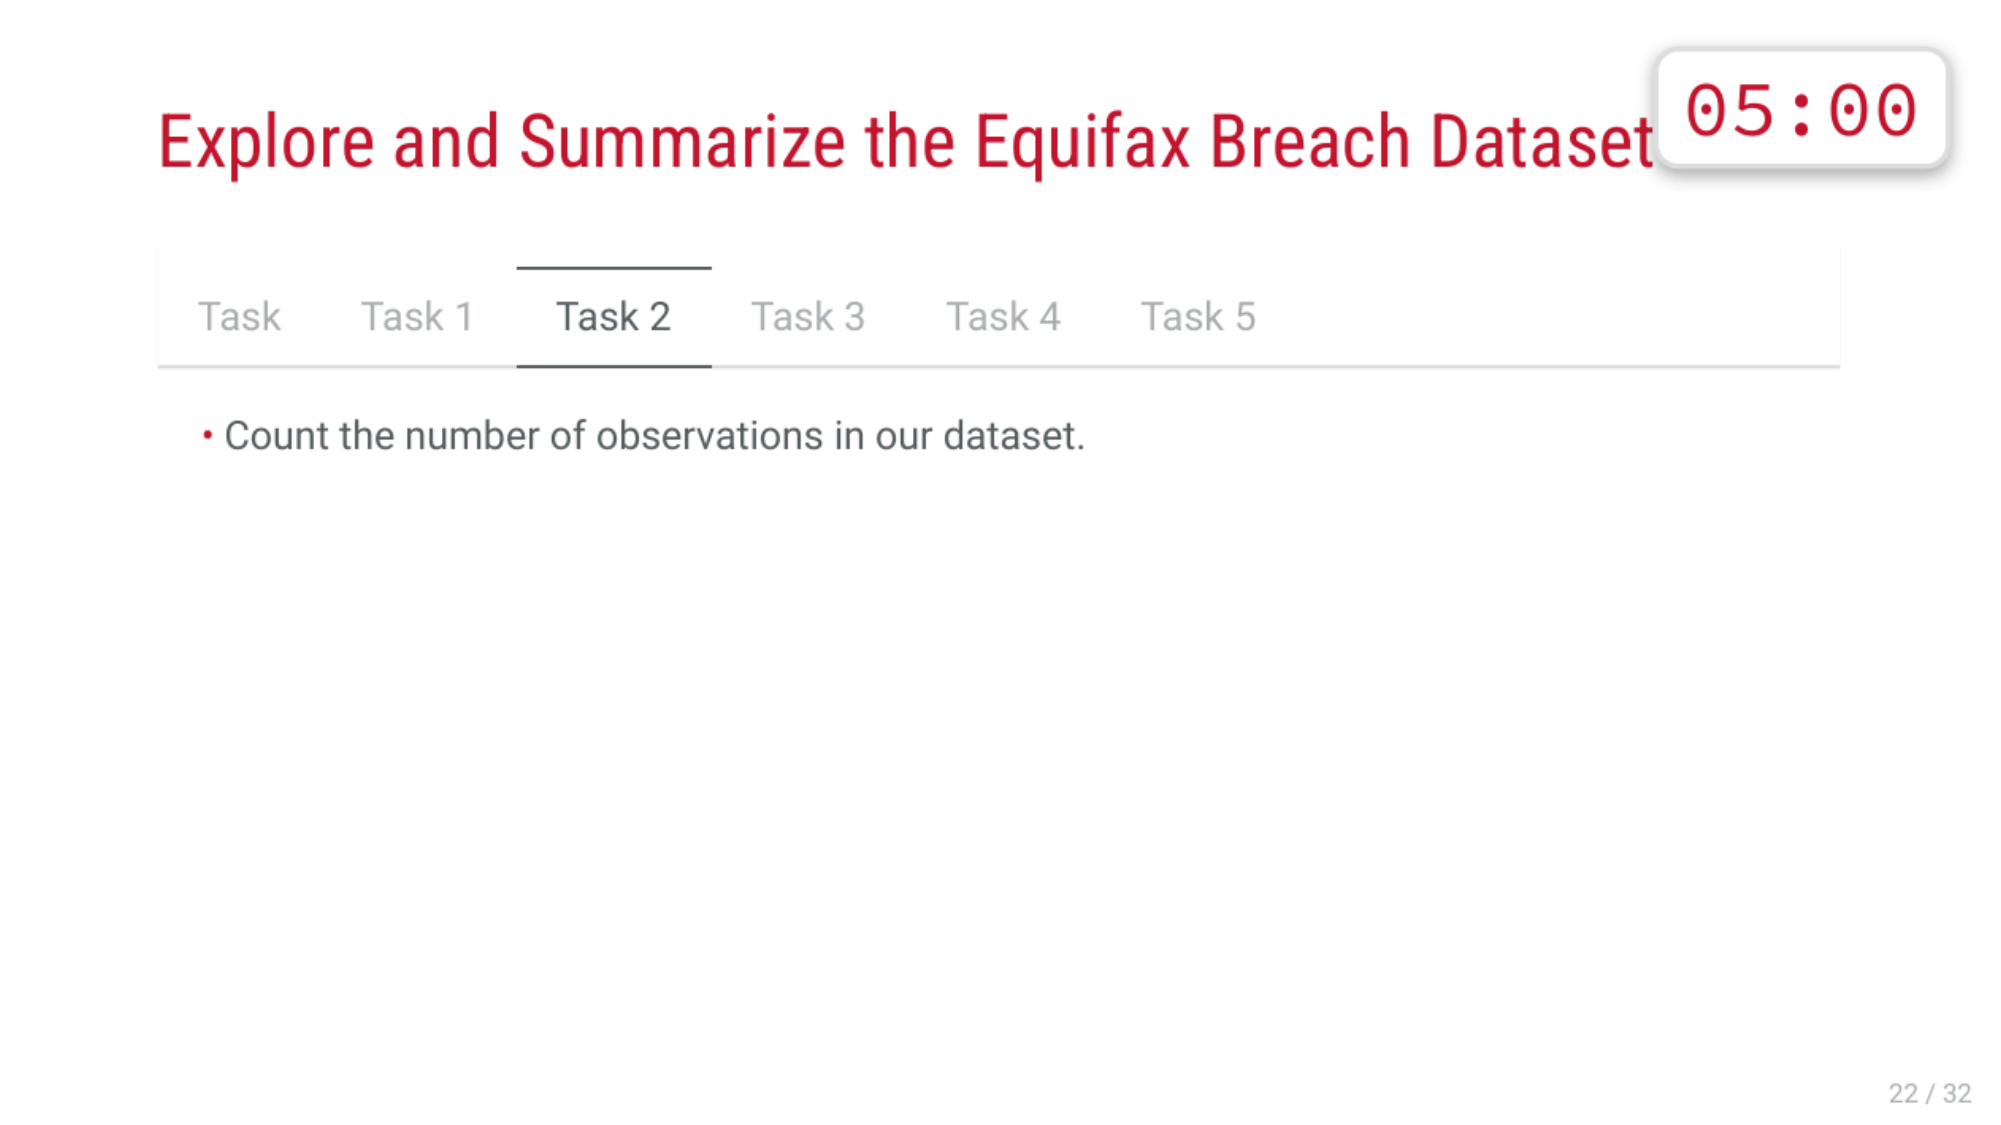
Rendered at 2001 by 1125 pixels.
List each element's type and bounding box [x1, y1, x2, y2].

list [0, 0, 2000, 1125]
